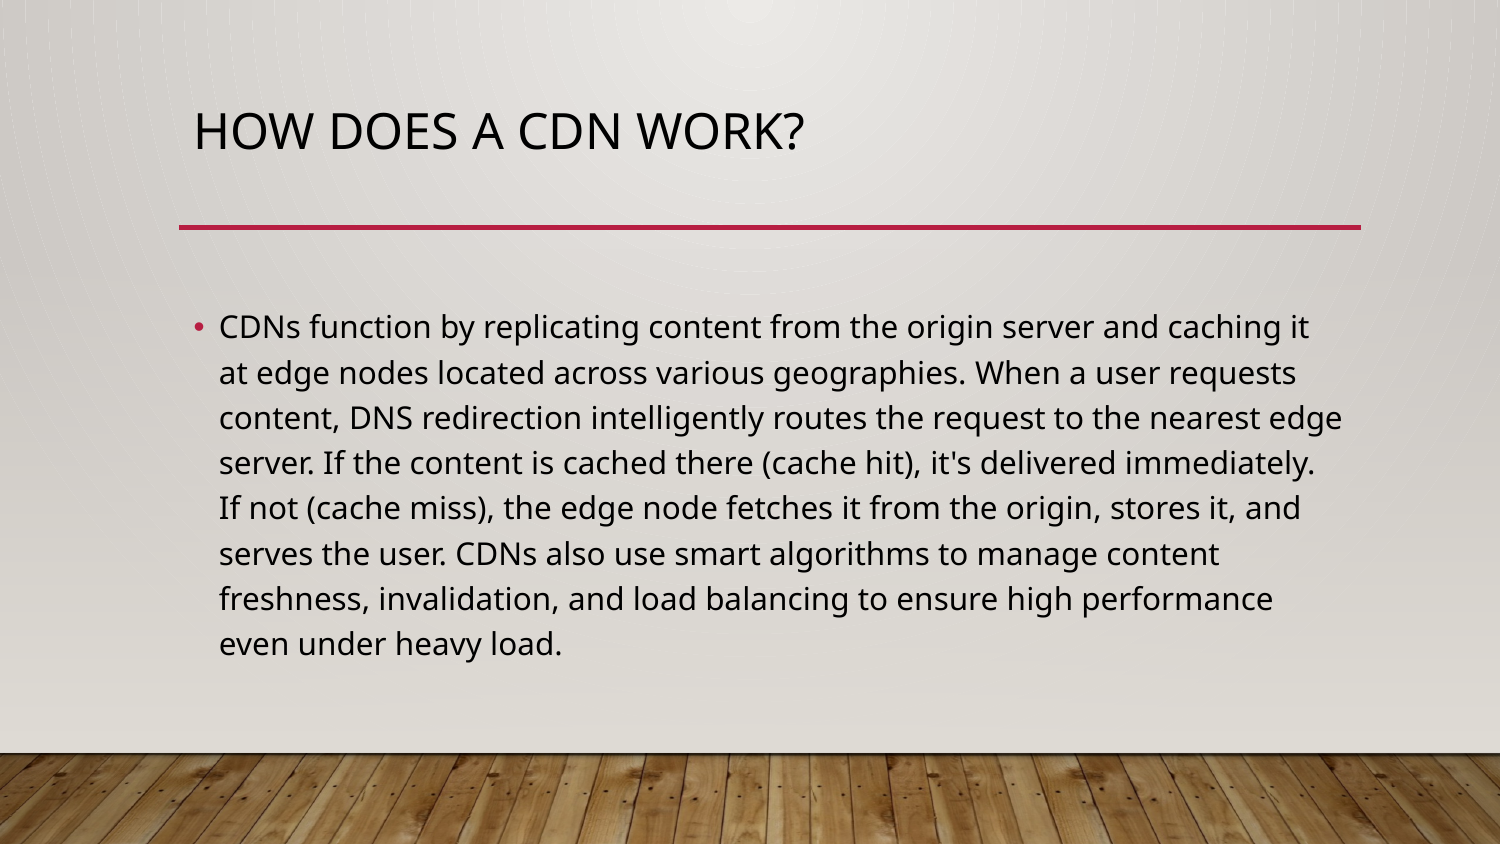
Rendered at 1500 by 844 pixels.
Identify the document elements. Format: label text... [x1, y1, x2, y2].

title How Does a CDN Work? [178, 98, 1361, 229]
list CDNs function by replicating content from the origin server and caching it at edge nodes located across various geographies. When a user requests content, DNS redirection intelligently routes the request to the nearest edge server. If the content is cached there (cache hit), it's delivered immediately. If not (cache miss), the edge node fetches it from the origin, stores it, and serves the user. CDNs also use smart algorithms to manage content freshness, invalidation, and load balancing to ensure high performance even under heavy load. [178, 247, 1361, 673]
picture [0, 753, 1500, 844]
